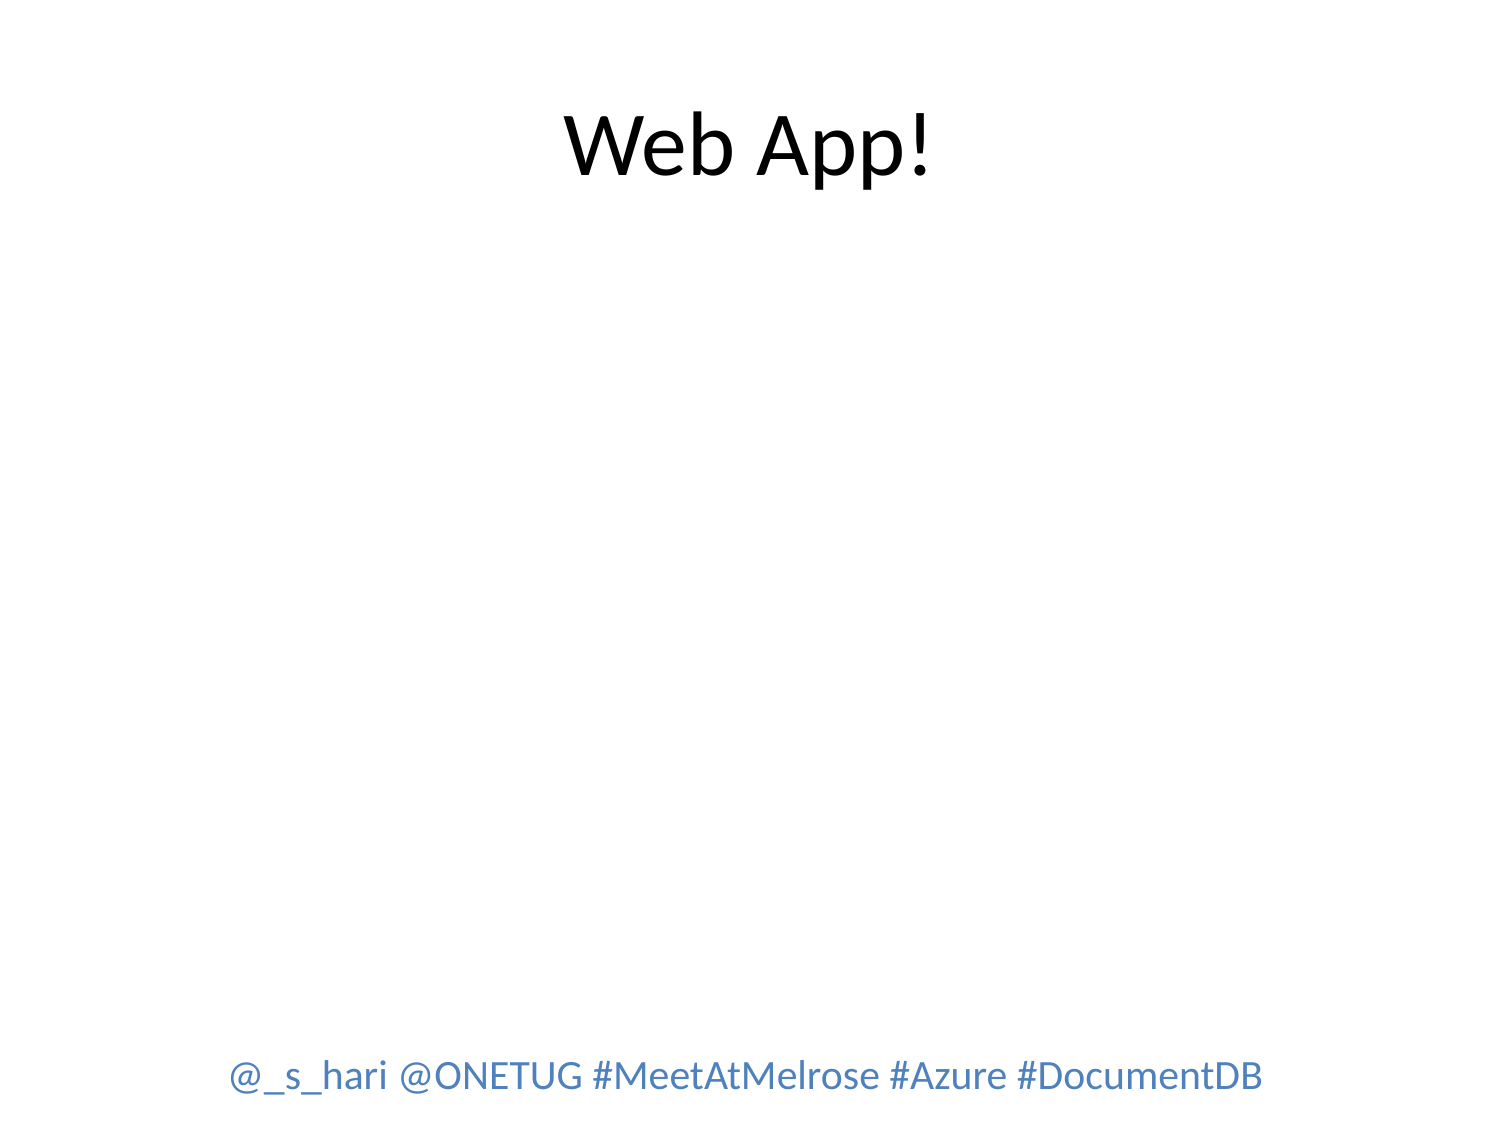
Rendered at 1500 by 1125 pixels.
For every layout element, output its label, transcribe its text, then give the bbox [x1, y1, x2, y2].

footer @_s_hari @ONETUG #MeetAtMelrose #Azure #DocumentDB [75, 1042, 1425, 1103]
title Web App! [75, 45, 1425, 233]
